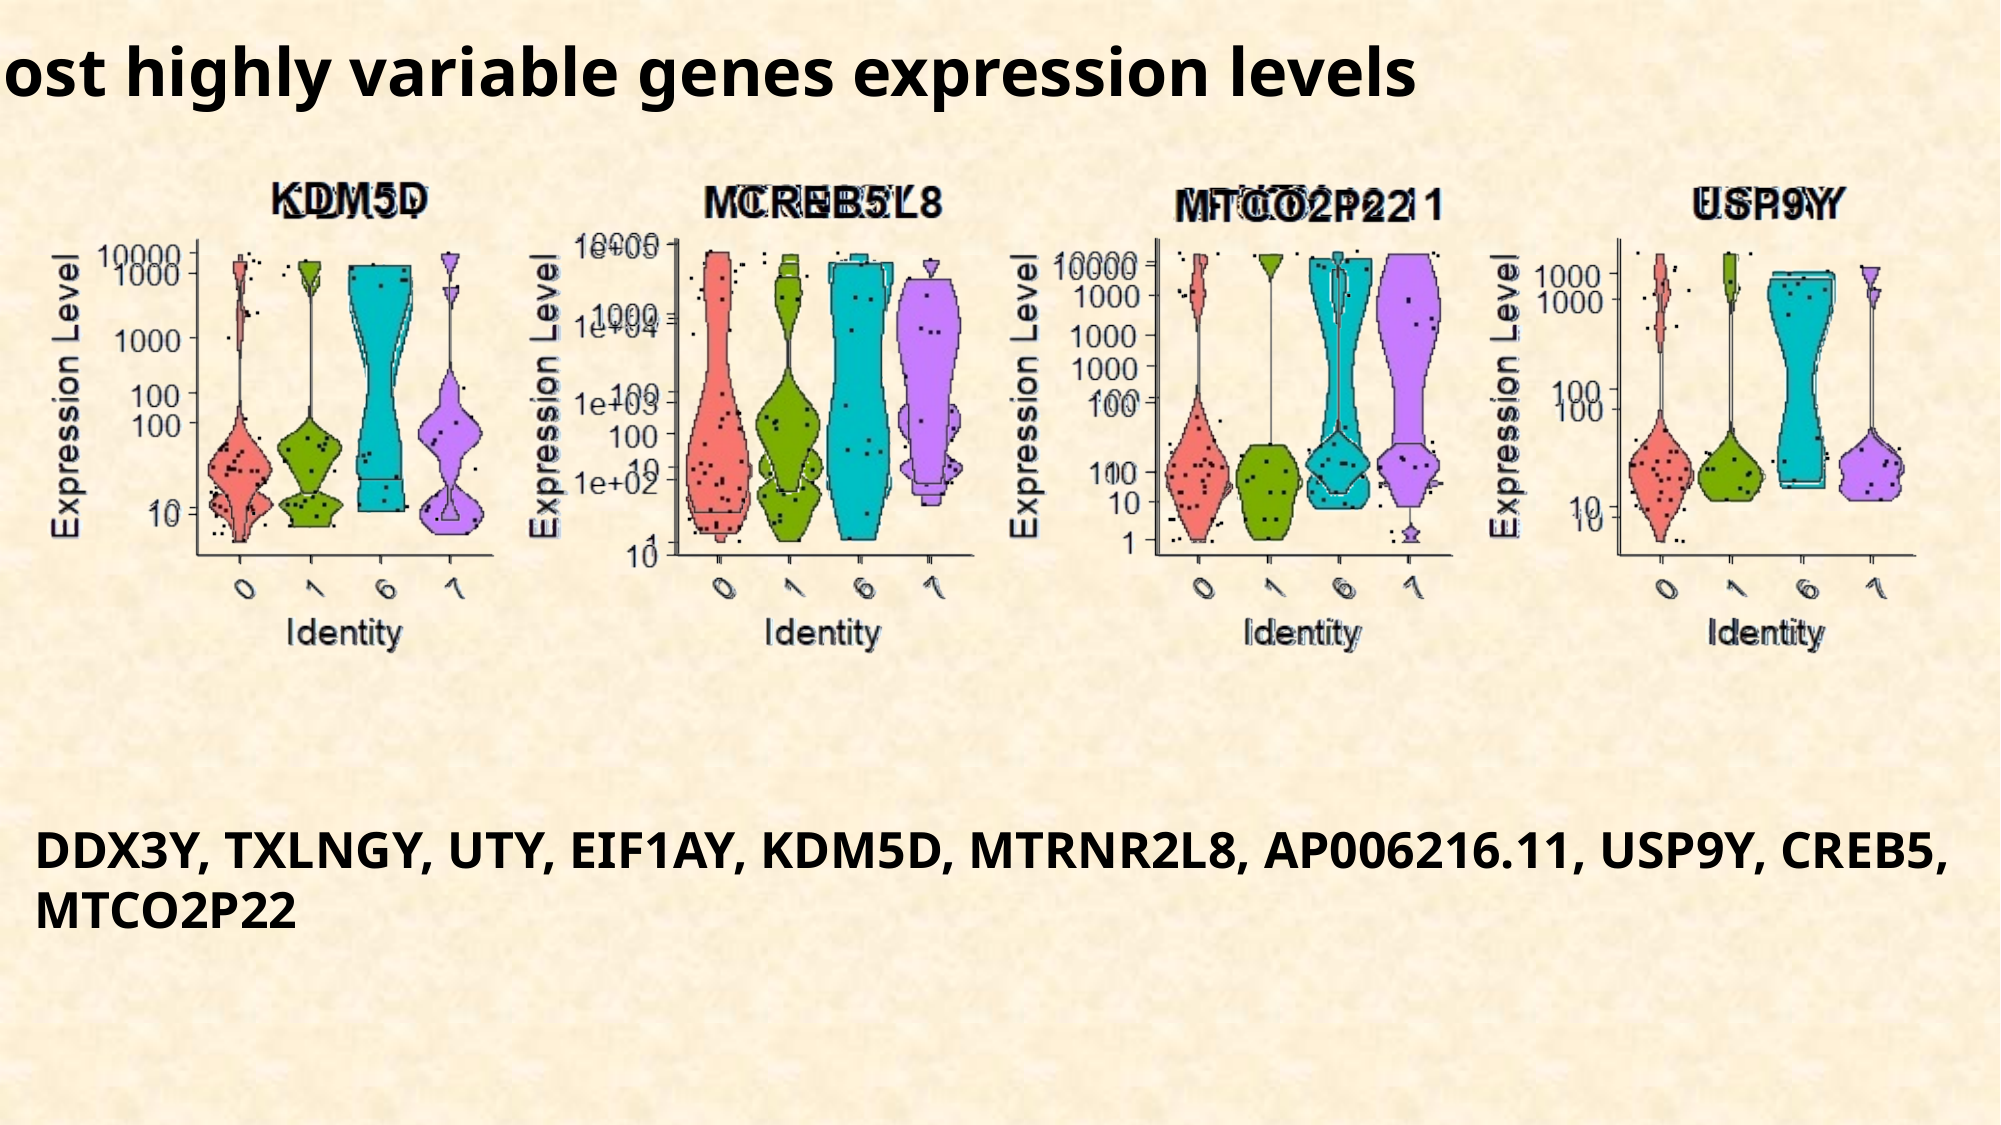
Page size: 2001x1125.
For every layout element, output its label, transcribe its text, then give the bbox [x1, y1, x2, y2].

text_box DDX3Y, TXLNGY, UTY, EIF1AY, KDM5D, MTRNR2L8, AP006216.11, USP9Y, CREB5, MTCO2P22 [19, 811, 1970, 946]
text_box 10 most highly variable genes expression levels [0, 22, 1434, 117]
picture [0, 0, 2001, 1125]
